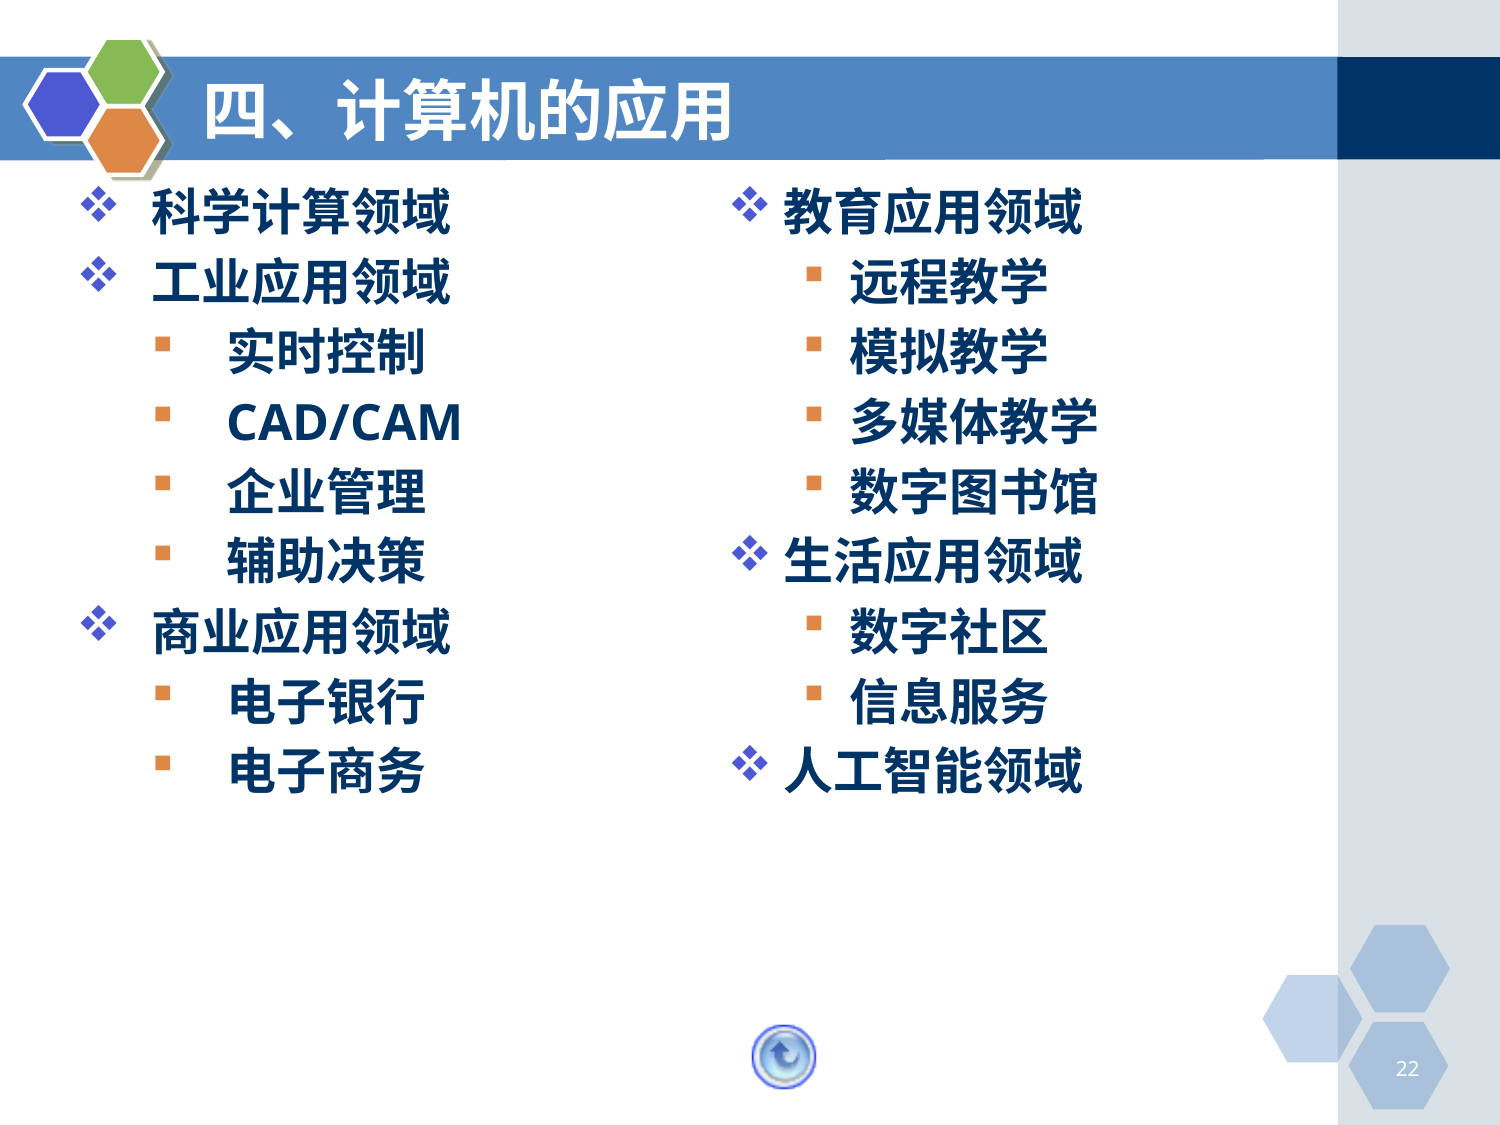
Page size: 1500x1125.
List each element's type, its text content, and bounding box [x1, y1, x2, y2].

list 教育应用领域 远程教学 模拟教学 多媒体教学 数字图书馆 生活应用领域 数字社区 信息服务 人工智能领域 [712, 172, 1341, 1034]
title 四、计算机的应用 [187, 62, 1288, 155]
slide_number 22 [1359, 1047, 1435, 1086]
list 科学计算领域 工业应用领域 实时控制 CAD/CAM 企业管理 辅助决策 商业应用领域 电子银行 电子商务 [61, 172, 690, 984]
picture [749, 1022, 819, 1093]
